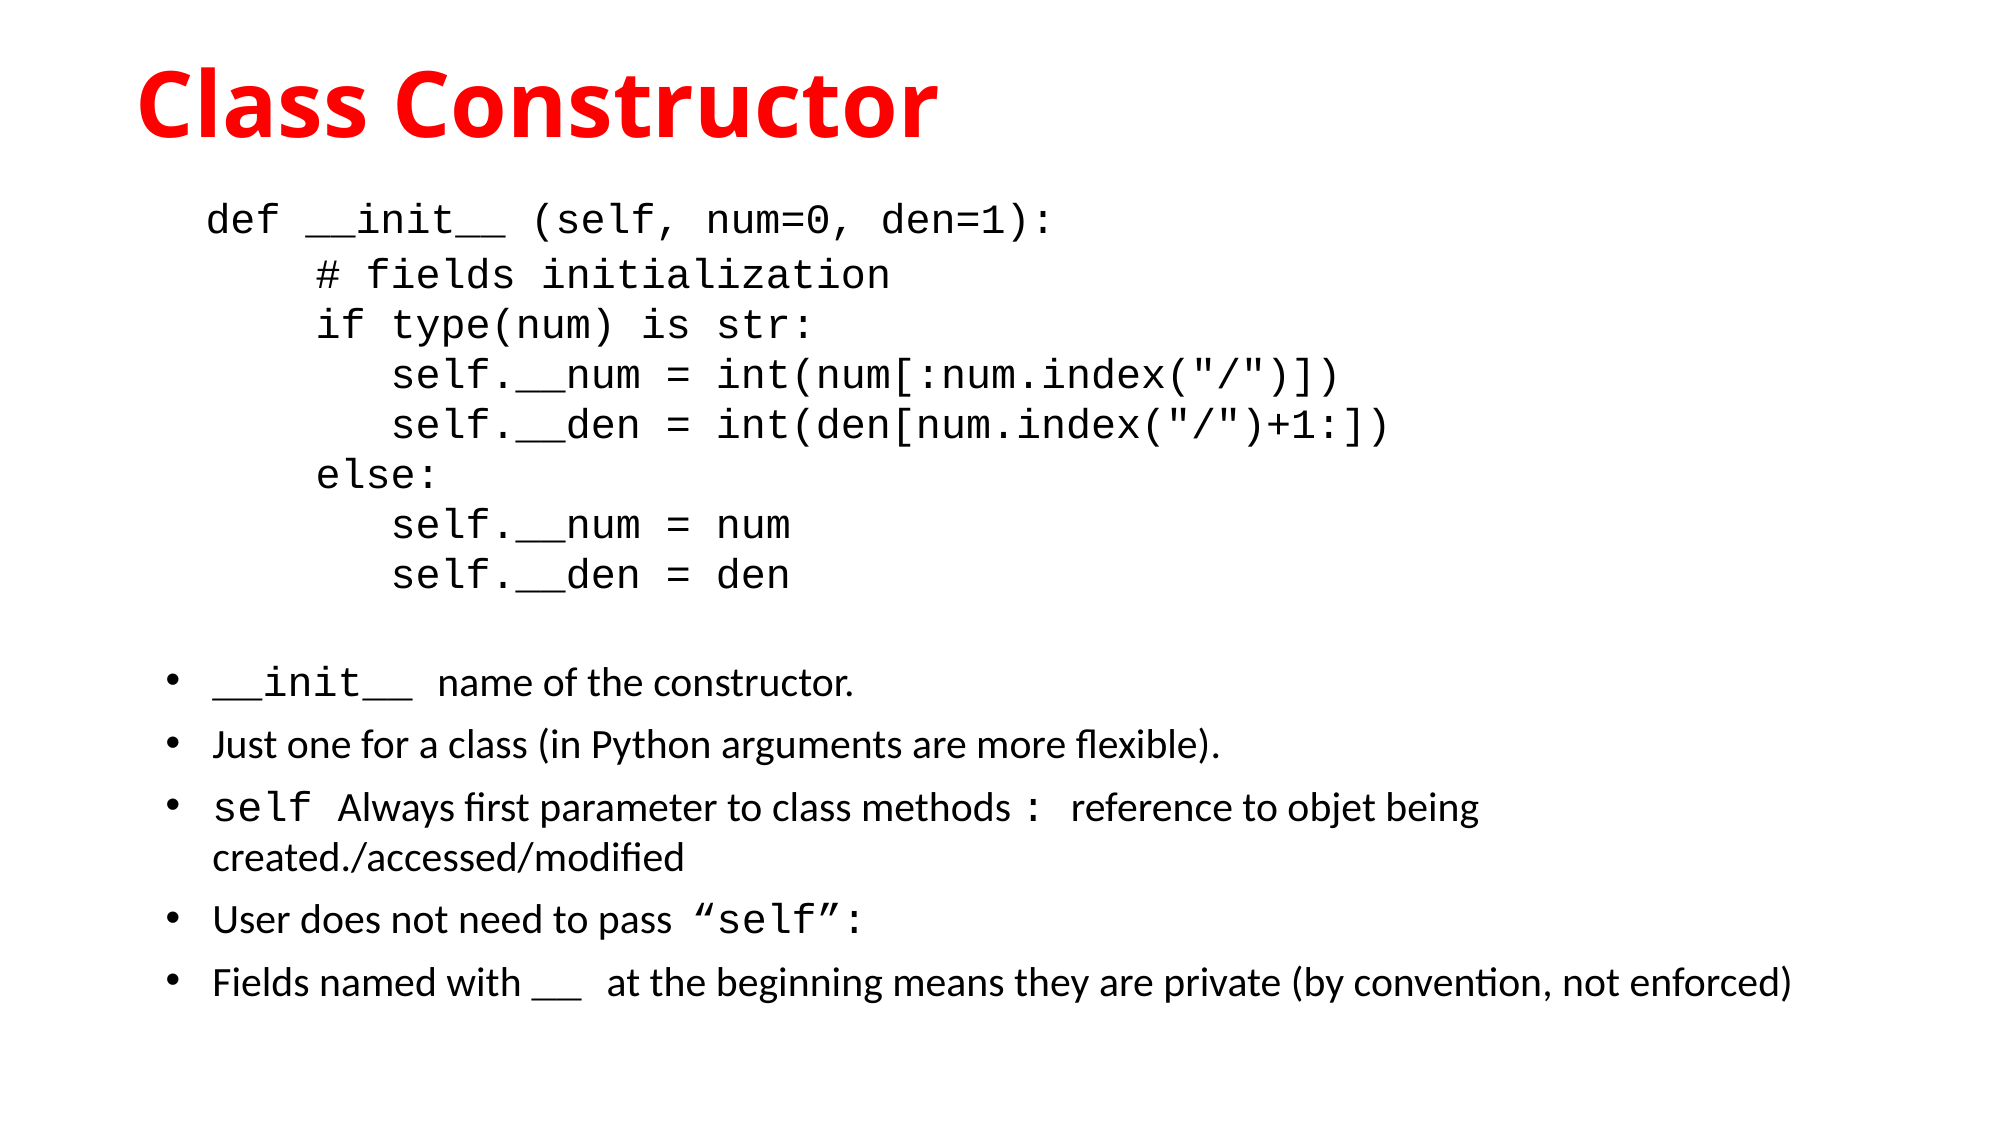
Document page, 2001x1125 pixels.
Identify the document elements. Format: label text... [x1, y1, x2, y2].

text_box def __init__ (self, num=0, den=1): # fields initialization if type(num) is str: self.__num = int(num[:num.index("/")]) self.__den = int(den[num.index("/")+1:]) else: self.__num = num self.__den = den __init__ name of the constructor. Just one for a class (in Python arguments are more flexible). self Always first parameter to class methods : reference to objet being created./accessed/modified User does not need to pass “self”: Fields named with __ at the beginning means they are private (by convention, not enforced) [150, 159, 1880, 1062]
title Class Constructor [120, 21, 1471, 194]
